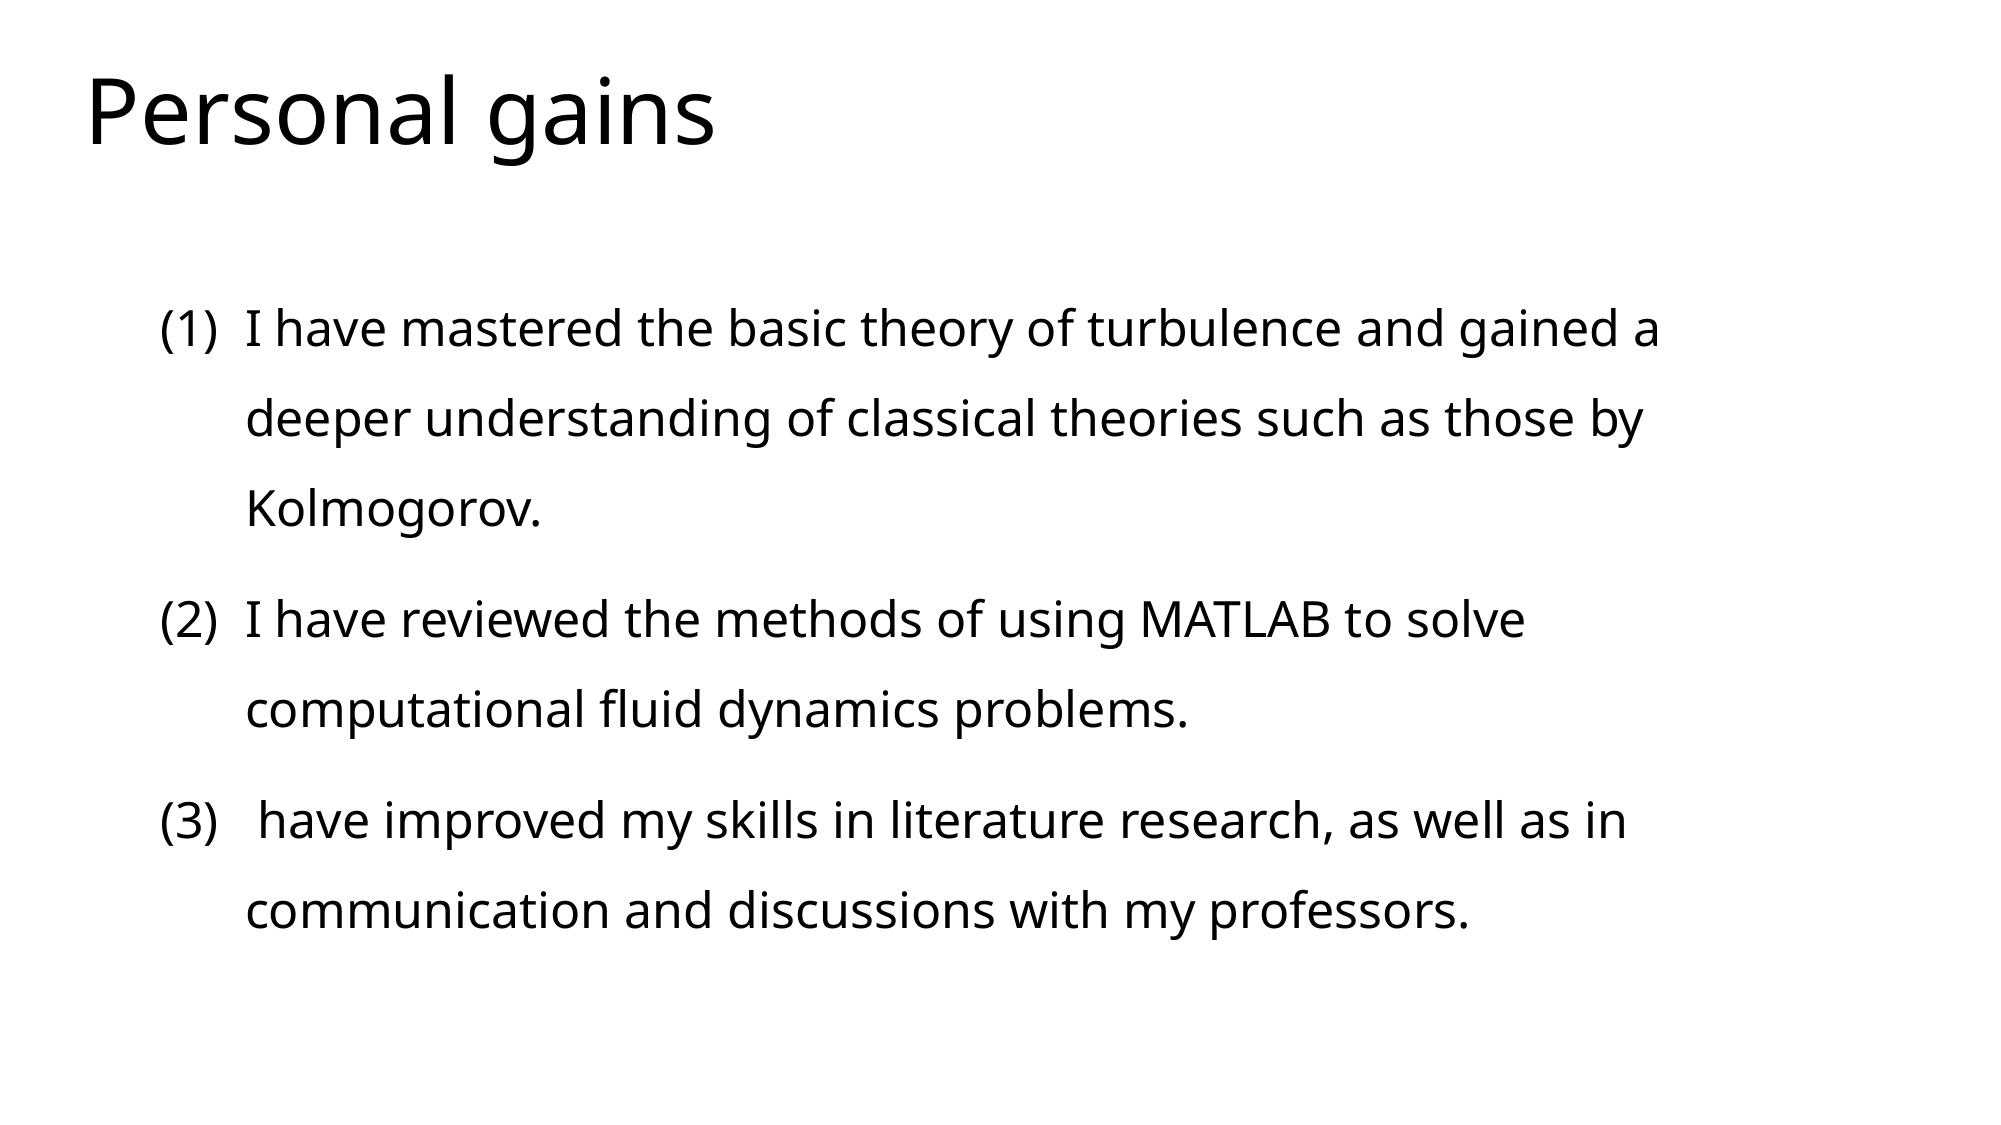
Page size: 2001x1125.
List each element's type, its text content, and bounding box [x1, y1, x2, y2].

list I have mastered the basic theory of turbulence and gained a deeper understanding of classical theories such as those by Kolmogorov. I have reviewed the methods of using MATLAB to solve computational fluid dynamics problems. have improved my skills in literature research, as well as in communication and discussions with my professors. [145, 259, 1855, 922]
title Personal gains [69, 6, 1795, 224]
